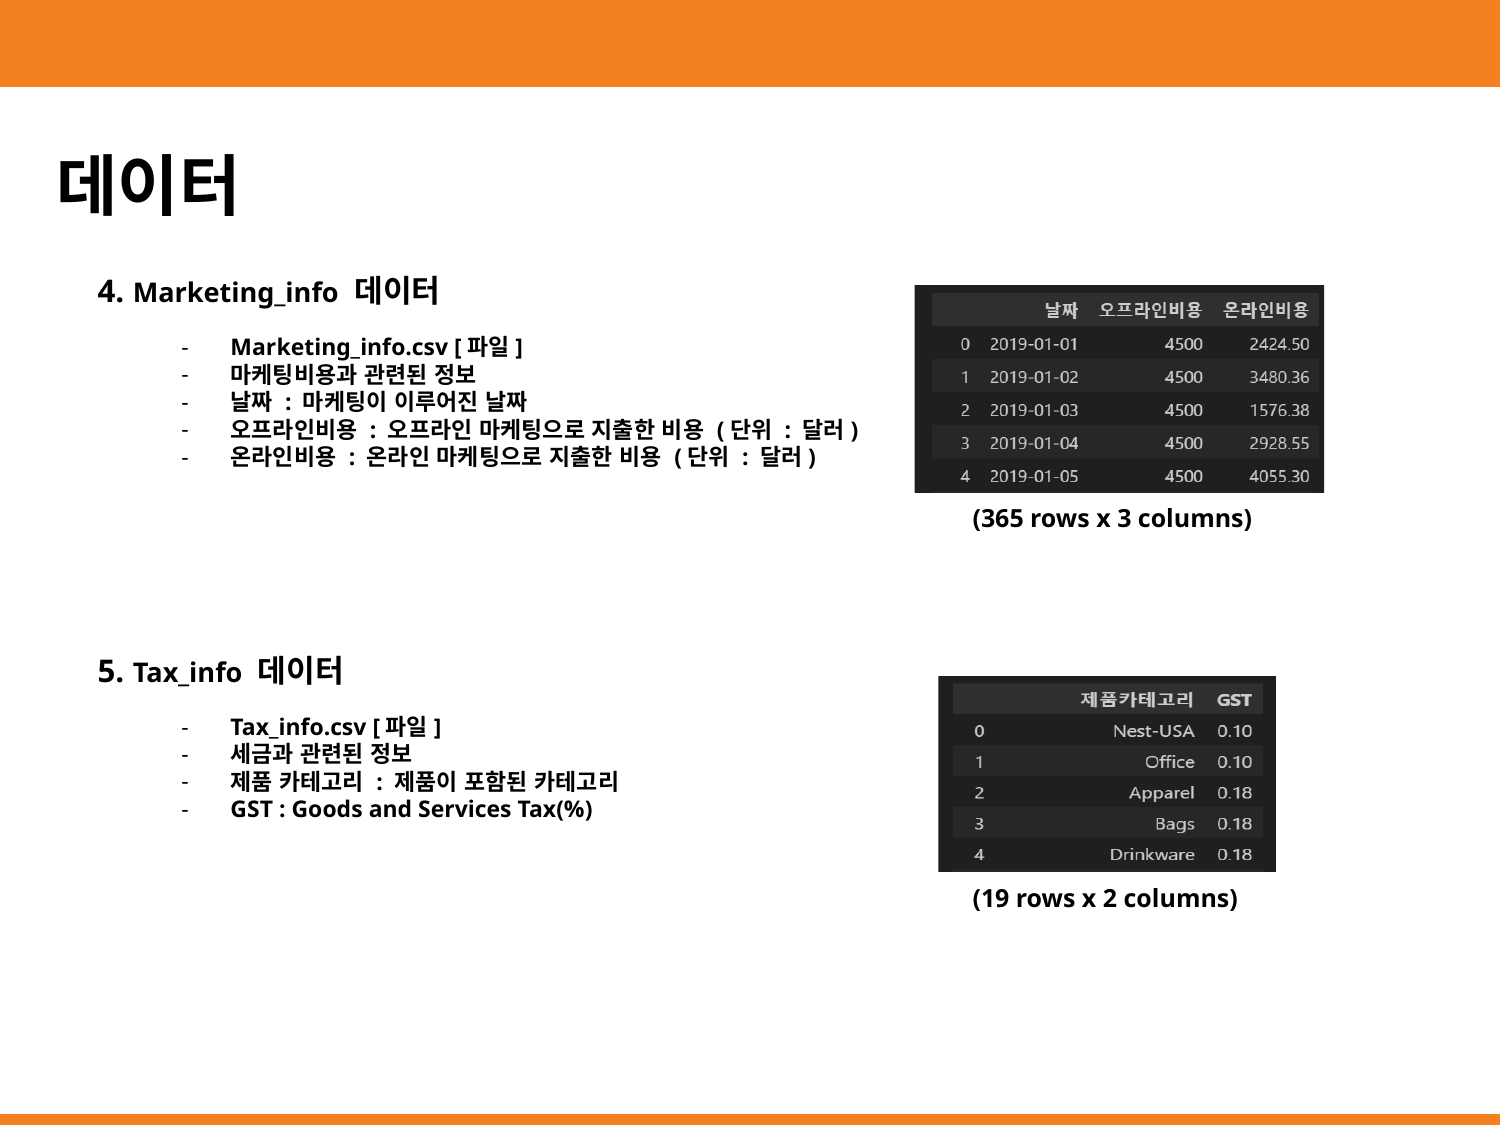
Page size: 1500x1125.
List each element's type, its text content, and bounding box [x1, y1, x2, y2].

picture [914, 285, 1325, 493]
text_box [0, 88, 1500, 1112]
picture [937, 676, 1277, 872]
text_box 데이터 [41, 136, 1029, 232]
text_box Marketing_info.csv [파일] 마케팅비용과 관련된 정보 날짜 : 마케팅이 이루어진 날짜 오프라인비용 : 오프라인 마케팅으로 지출한 비용 (단위 : 달러) 온라인비용 : 온라인 마케팅으로 지출한 비용 (단위 : 달러) [140, 325, 909, 478]
text_box 4. Marketing_info 데이터 [82, 256, 958, 324]
text_box (365 rows x 3 columns) [957, 487, 1398, 548]
text_box 5. Tax_info 데이터 [82, 636, 958, 704]
text_box Tax_info.csv [파일] 세금과 관련된 정보 제품 카테고리 : 제품이 포함된 카테고리 GST : Goods and Services Tax(%) [140, 705, 932, 830]
text_box (19 rows x 2 columns) [957, 867, 1398, 928]
